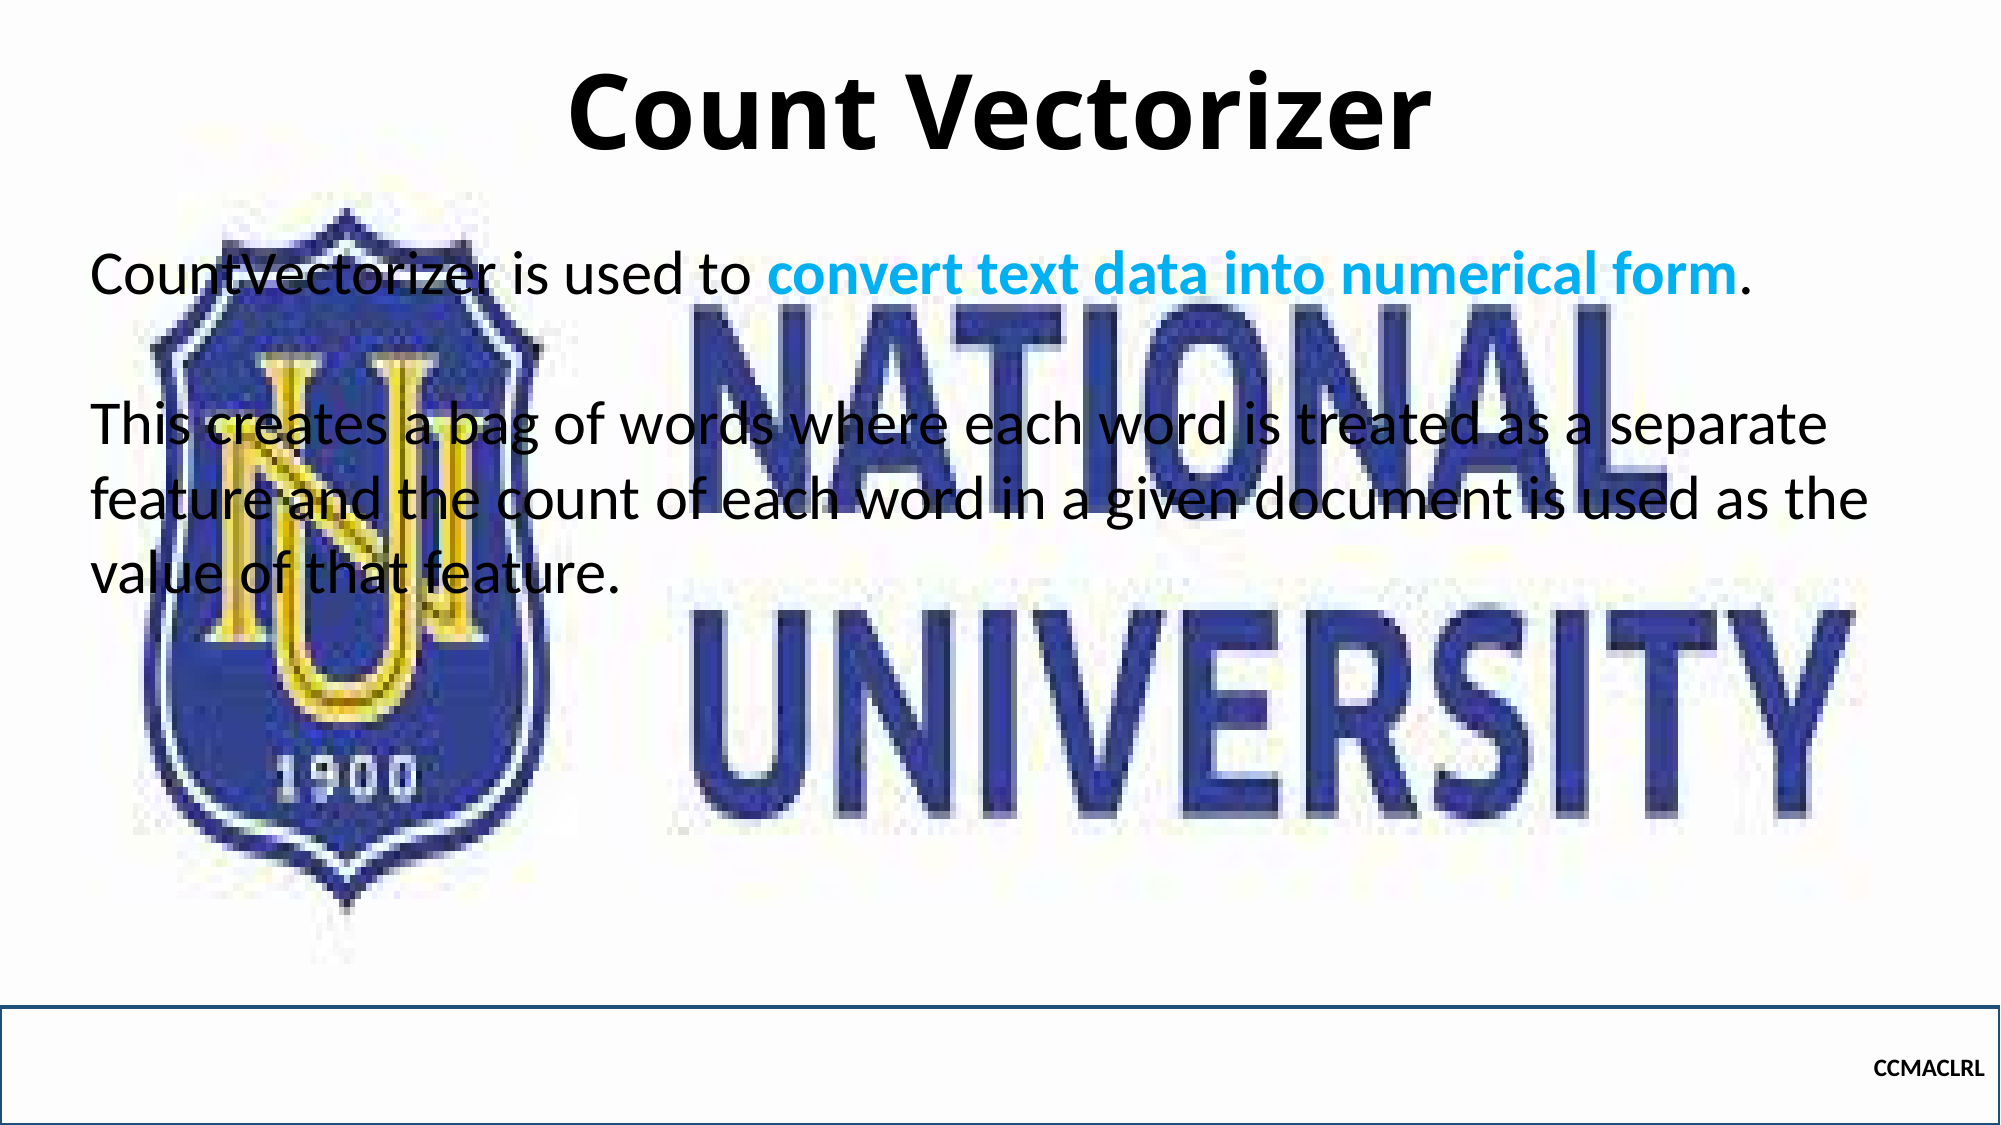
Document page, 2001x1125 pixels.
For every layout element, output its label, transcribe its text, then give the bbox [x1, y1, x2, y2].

text_box CountVectorizer is used to convert text data into numerical form. This creates a bag of words where each word is treated as a separate feature and the count of each word in a given document is used as the value of that feature. [75, 224, 1925, 614]
picture [0, 0, 2000, 1007]
title Count Vectorizer [75, 62, 1925, 180]
footer CCMACLRL [0, 1007, 2000, 1125]
